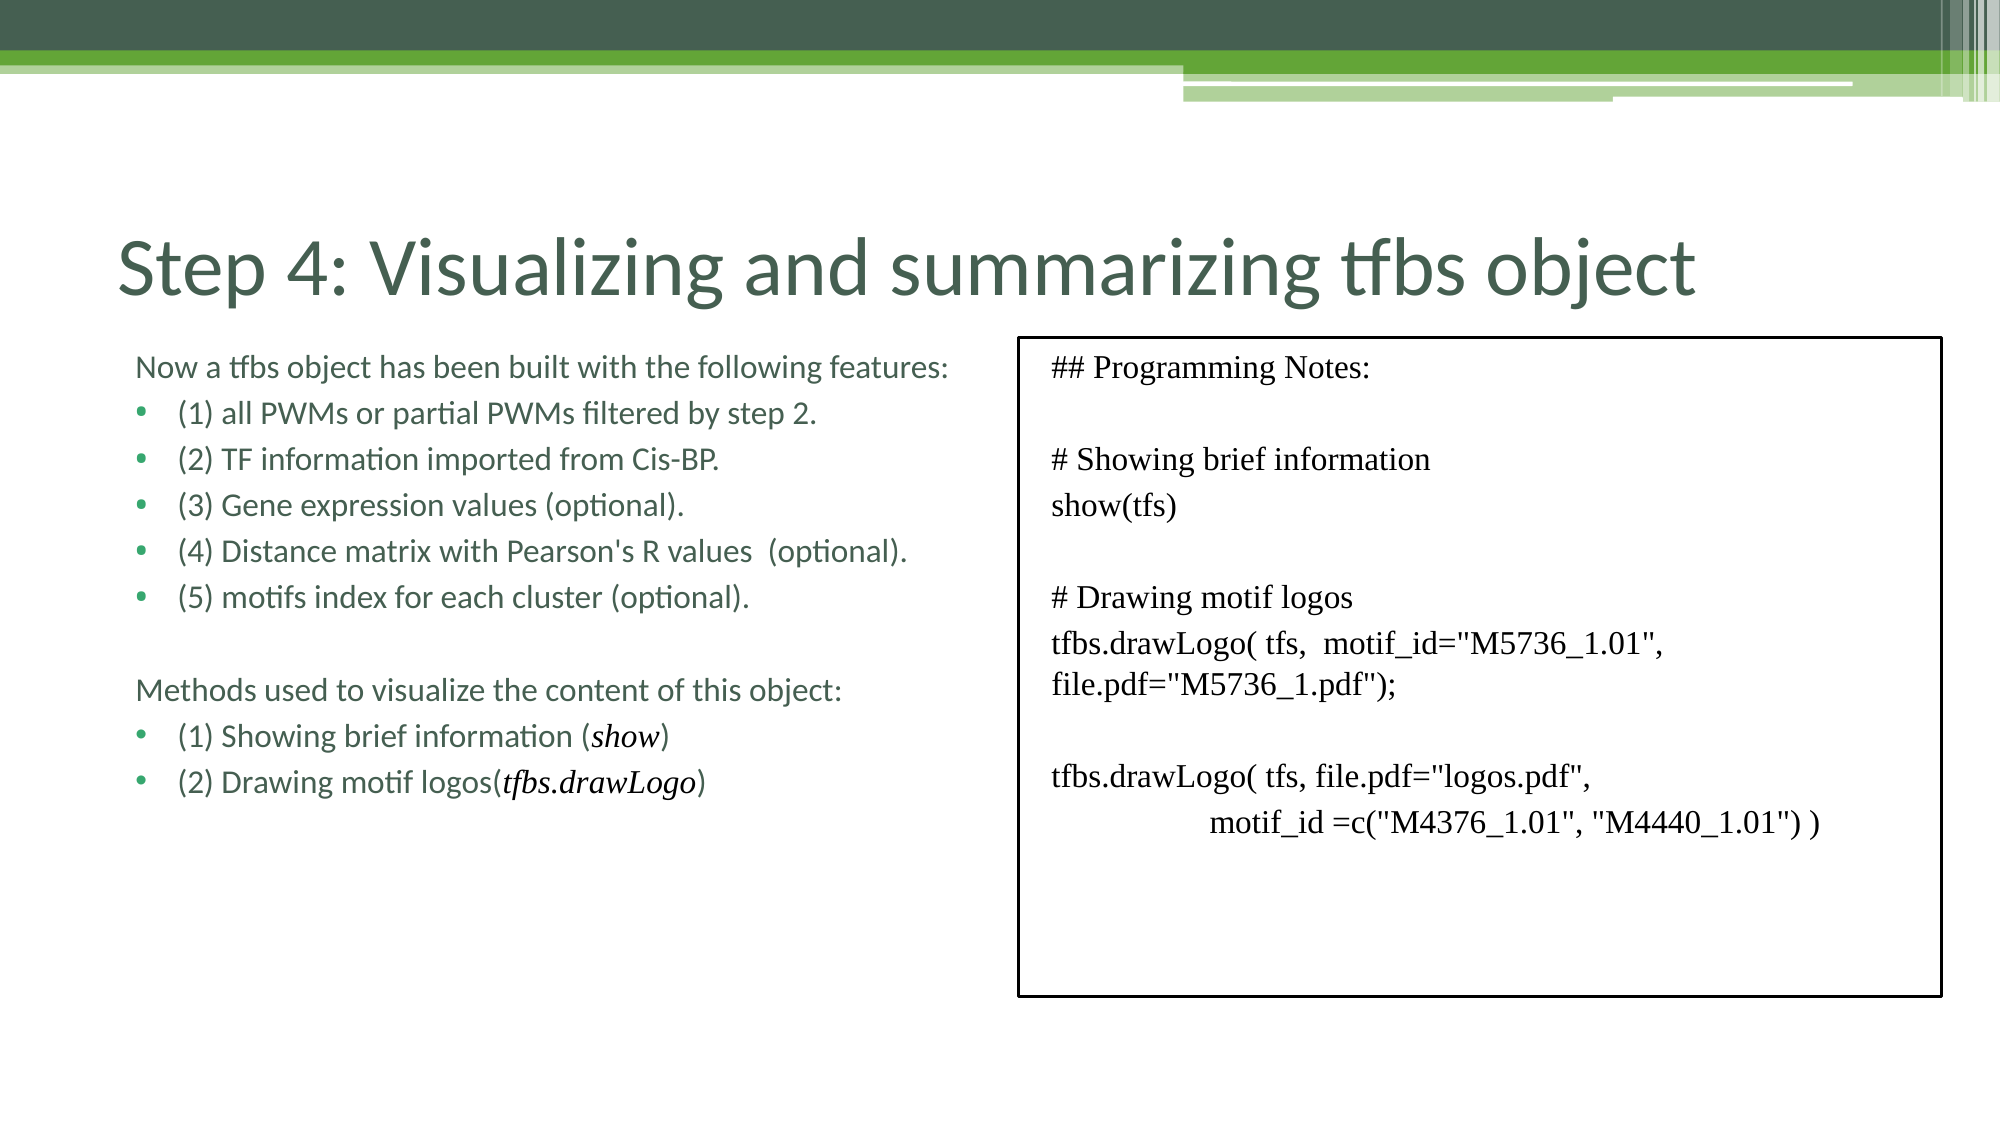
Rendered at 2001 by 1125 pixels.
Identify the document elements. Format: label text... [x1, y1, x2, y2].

text_box Step 4: Visualizing and summarizing tfbs object [102, 187, 1903, 337]
text_box ## Programming Notes: # Showing brief information show(tfs) # Drawing motif logos tfbs.drawLogo( tfs, motif_id="M5736_1.01", file.pdf="M5736_1.pdf"); tfbs.drawLogo( tfs, file.pdf="logos.pdf", motif_id =c("M4376_1.01", "M4440_1.01") ) [1018, 337, 1942, 997]
list Now a tfbs object has been built with the following features: (1) all PWMs or partial PWMs filtered by step 2. (2) TF information imported from Cis-BP. (3) Gene expression values (optional). (4) Distance matrix with Pearson's R values (optional). (5) motifs index for each cluster (optional). Methods used to visualize the content of this object: (1) Showing brief information (show) (2) Drawing motif logos(tfbs.drawLogo) [102, 337, 986, 1050]
